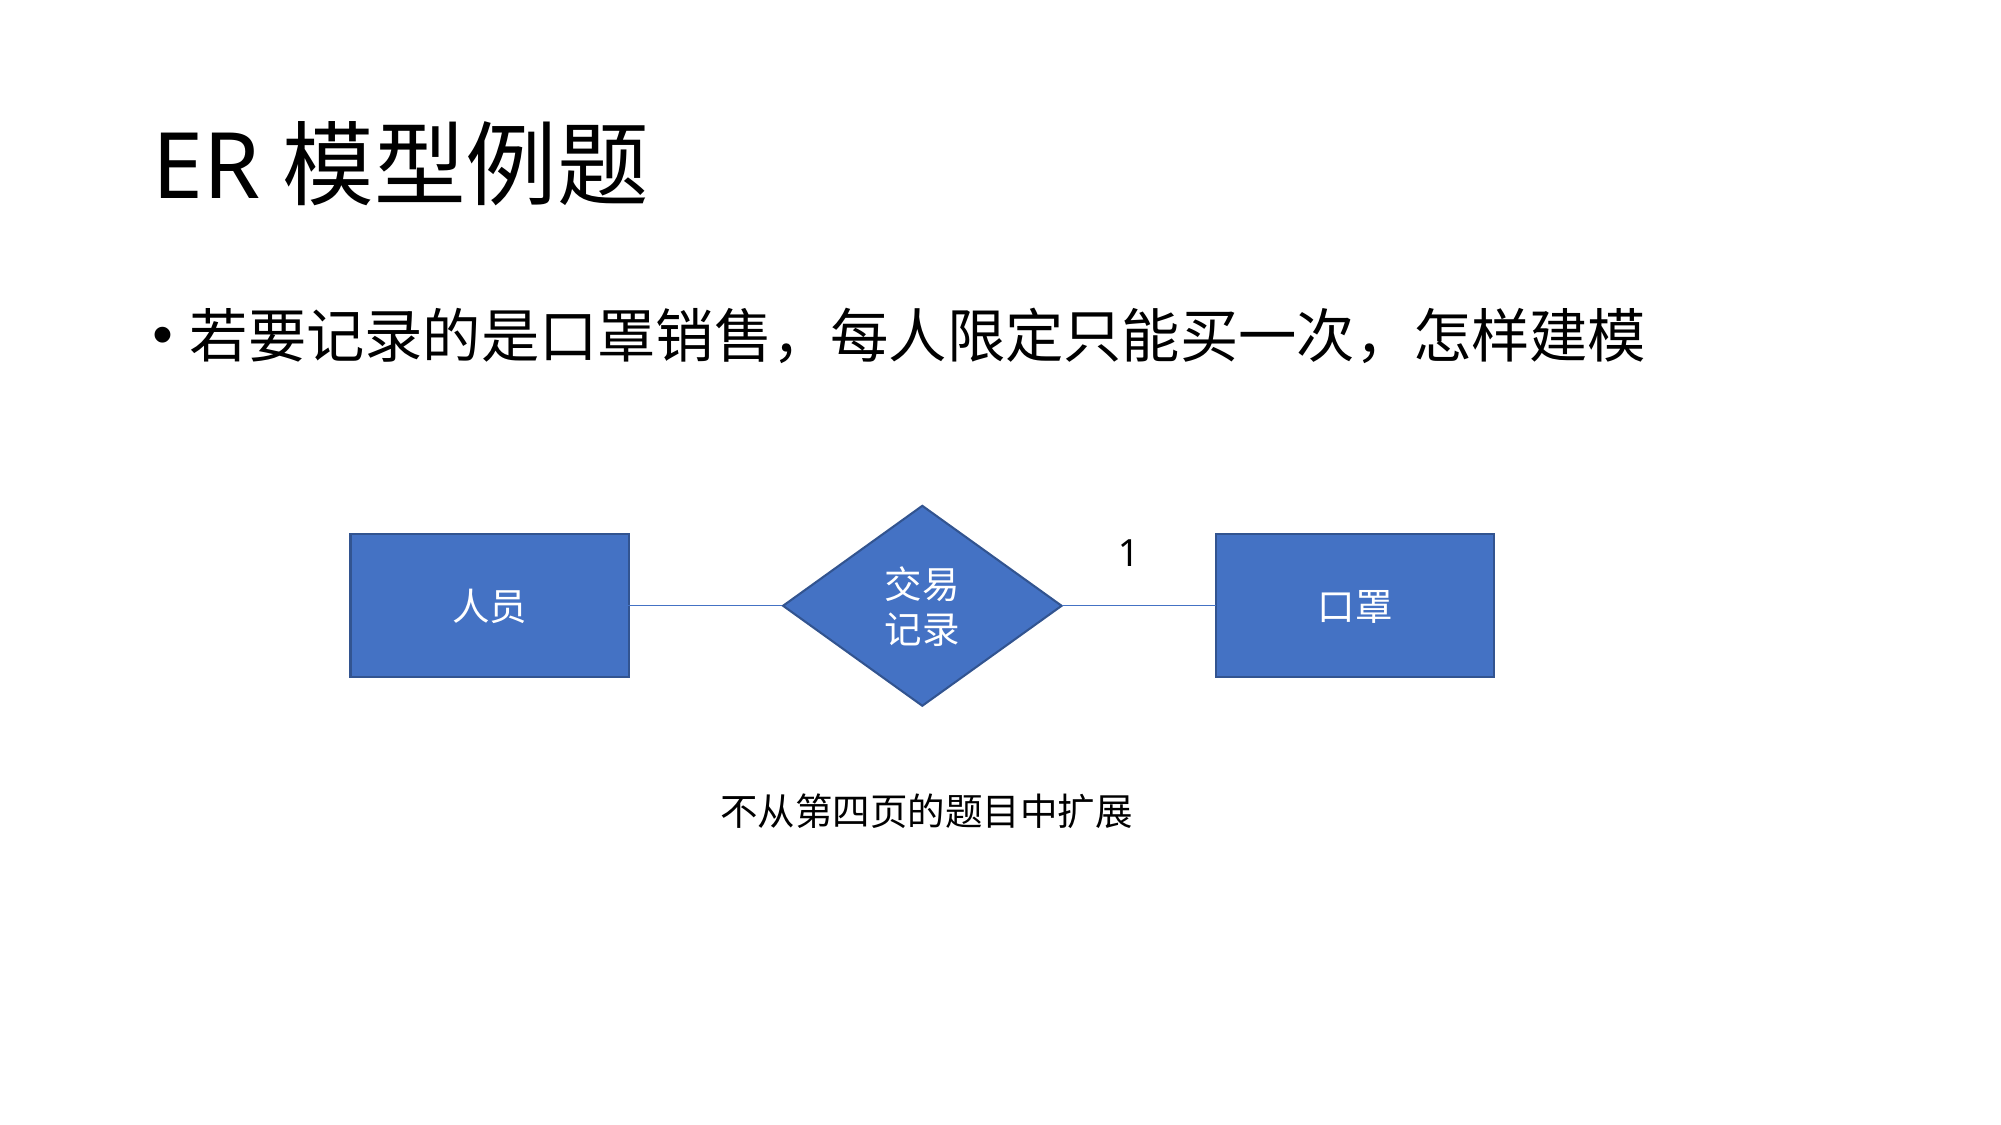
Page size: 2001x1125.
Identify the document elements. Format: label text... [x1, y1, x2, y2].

text_box 口罩 [1215, 533, 1495, 678]
title ER模型例题 [137, 59, 1863, 278]
text_box 交易记录 [781, 504, 1064, 708]
text_box 人员 [349, 533, 630, 678]
text_box 1 [1103, 521, 1175, 582]
list 若要记录的是口罩销售，每人限定只能买一次，怎样建模 [137, 299, 1863, 1014]
text_box 不从第四页的题目中扩展 [705, 781, 1503, 931]
